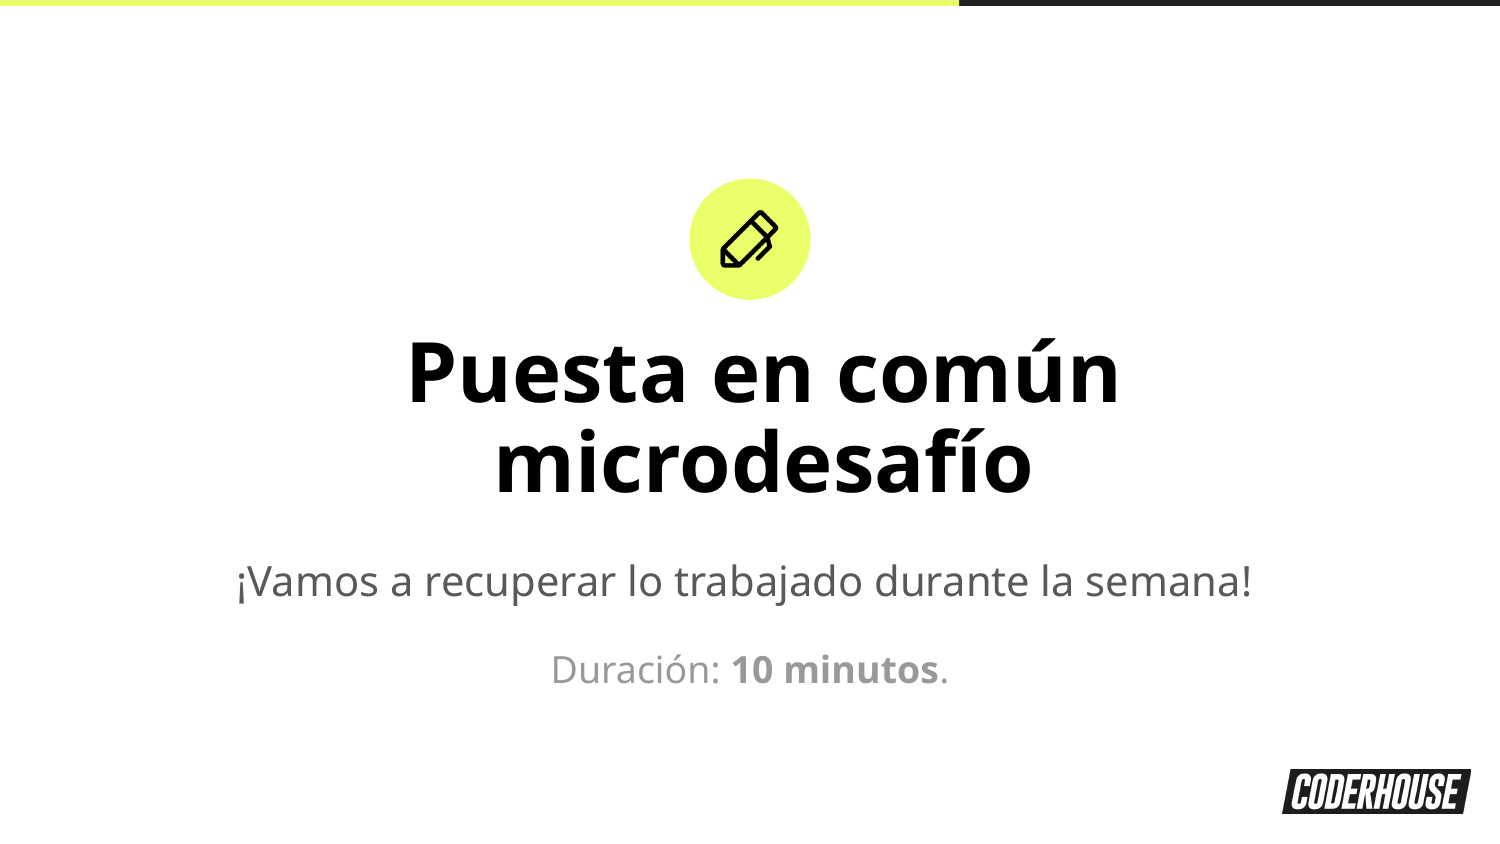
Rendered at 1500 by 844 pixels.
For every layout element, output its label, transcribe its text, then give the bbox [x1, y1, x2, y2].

picture [1281, 769, 1471, 814]
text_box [0, 0, 1500, 7]
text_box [689, 178, 811, 301]
text_box Duración: 10 minutos. [161, 631, 1339, 707]
text_box ¡Vamos a recuperar lo trabajado durante la semana! [161, 539, 1339, 620]
text_box Puesta en común microdesafío [253, 315, 1275, 526]
